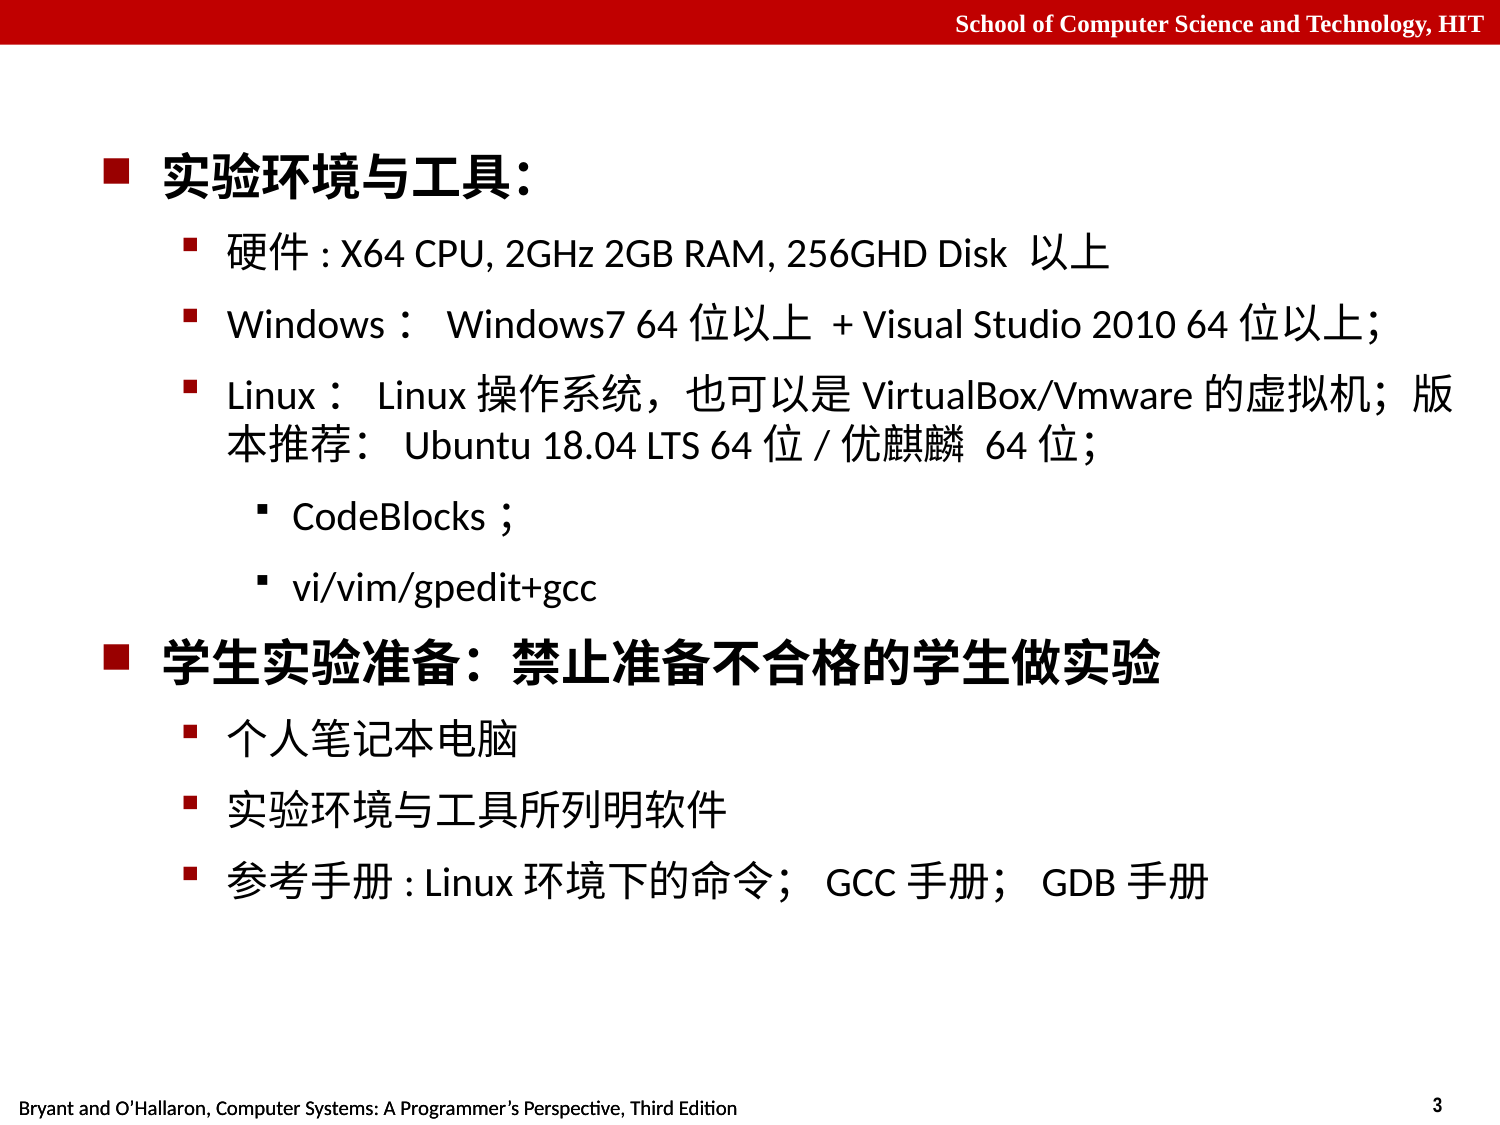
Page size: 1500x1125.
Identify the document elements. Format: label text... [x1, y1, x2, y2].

list 实验环境与工具： 硬件: X64 CPU, 2GHz 2GB RAM, 256GHD Disk 以上 Windows：Windows7 64位以上 + Visual Studio 2010 64位以上； Linux：Linux操作系统，也可以是VirtualBox/Vmware的虚拟机；版本推荐：Ubuntu 18.04 LTS 64位/优麒麟 64位； CodeBlocks； vi/vim/gpedit+gcc 学生实验准备：禁止准备不合格的学生做实验 个人笔记本电脑 实验环境与工具所列明软件 参考手册: Linux环境下的命令；GCC手册；GDB手册 [89, 137, 1500, 954]
